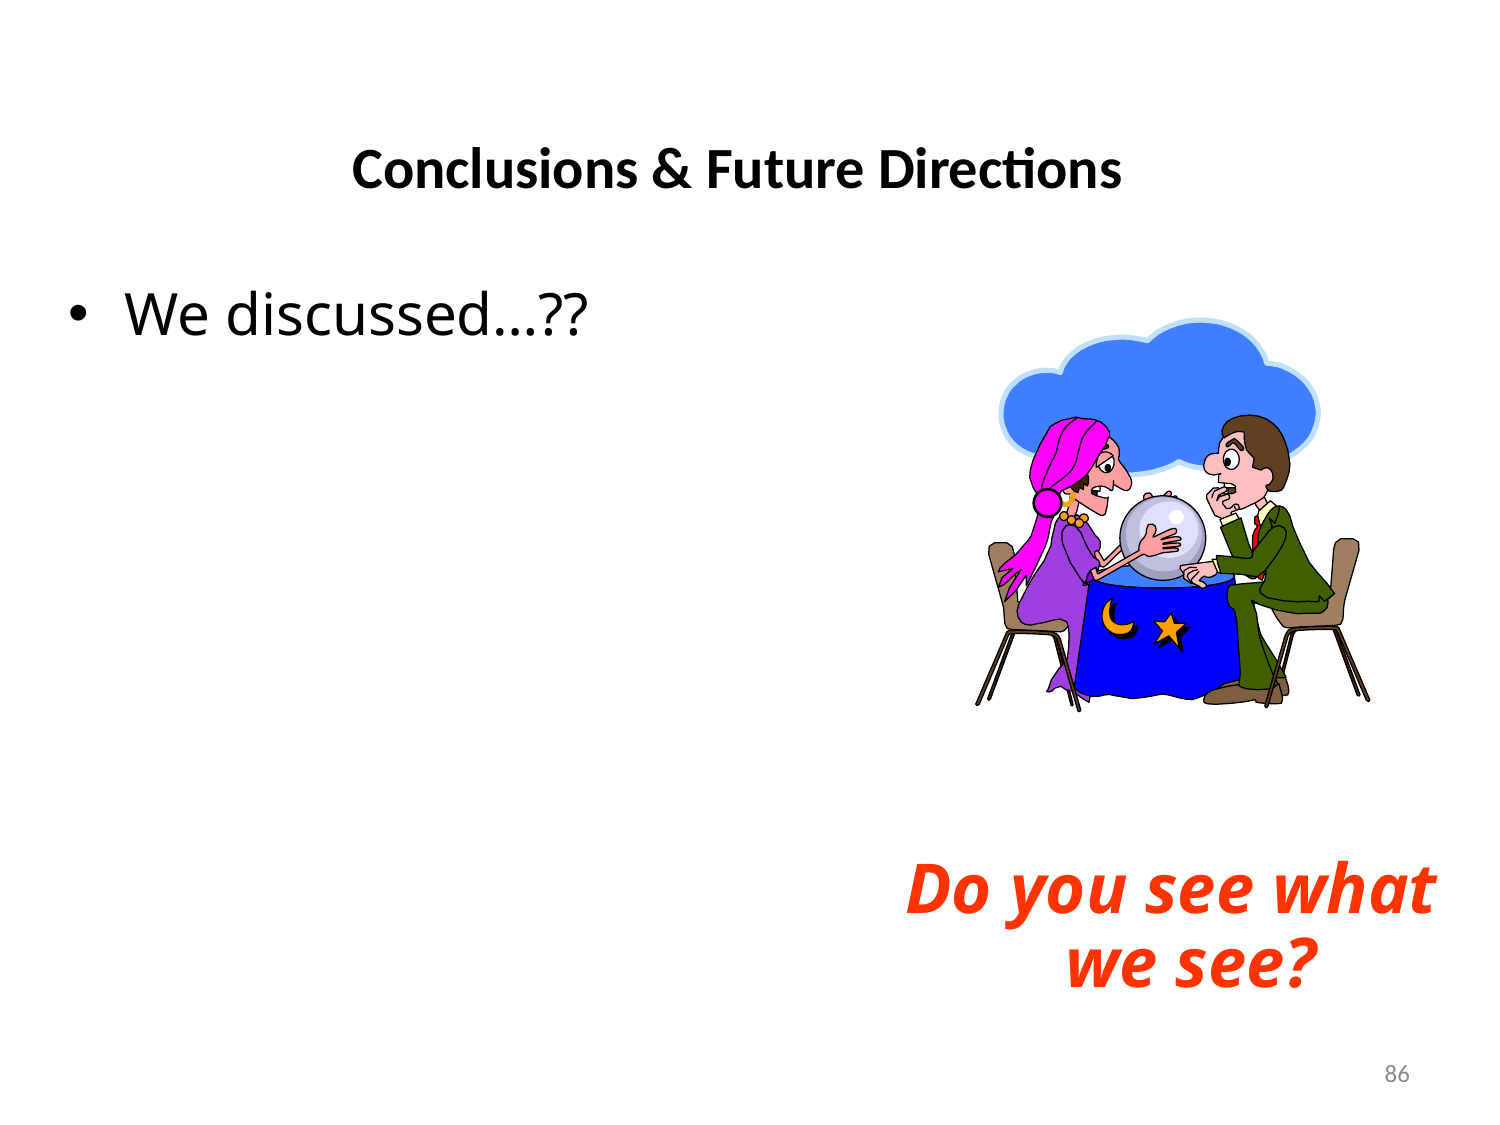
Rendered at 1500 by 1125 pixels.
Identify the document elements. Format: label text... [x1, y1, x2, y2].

slide_number 86 [1074, 1042, 1425, 1103]
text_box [974, 314, 1373, 716]
list We discussed…?? [53, 269, 952, 1012]
text_box Do you see what we see? [862, 846, 1463, 1038]
title Conclusions & Future Directions [148, 94, 1327, 237]
